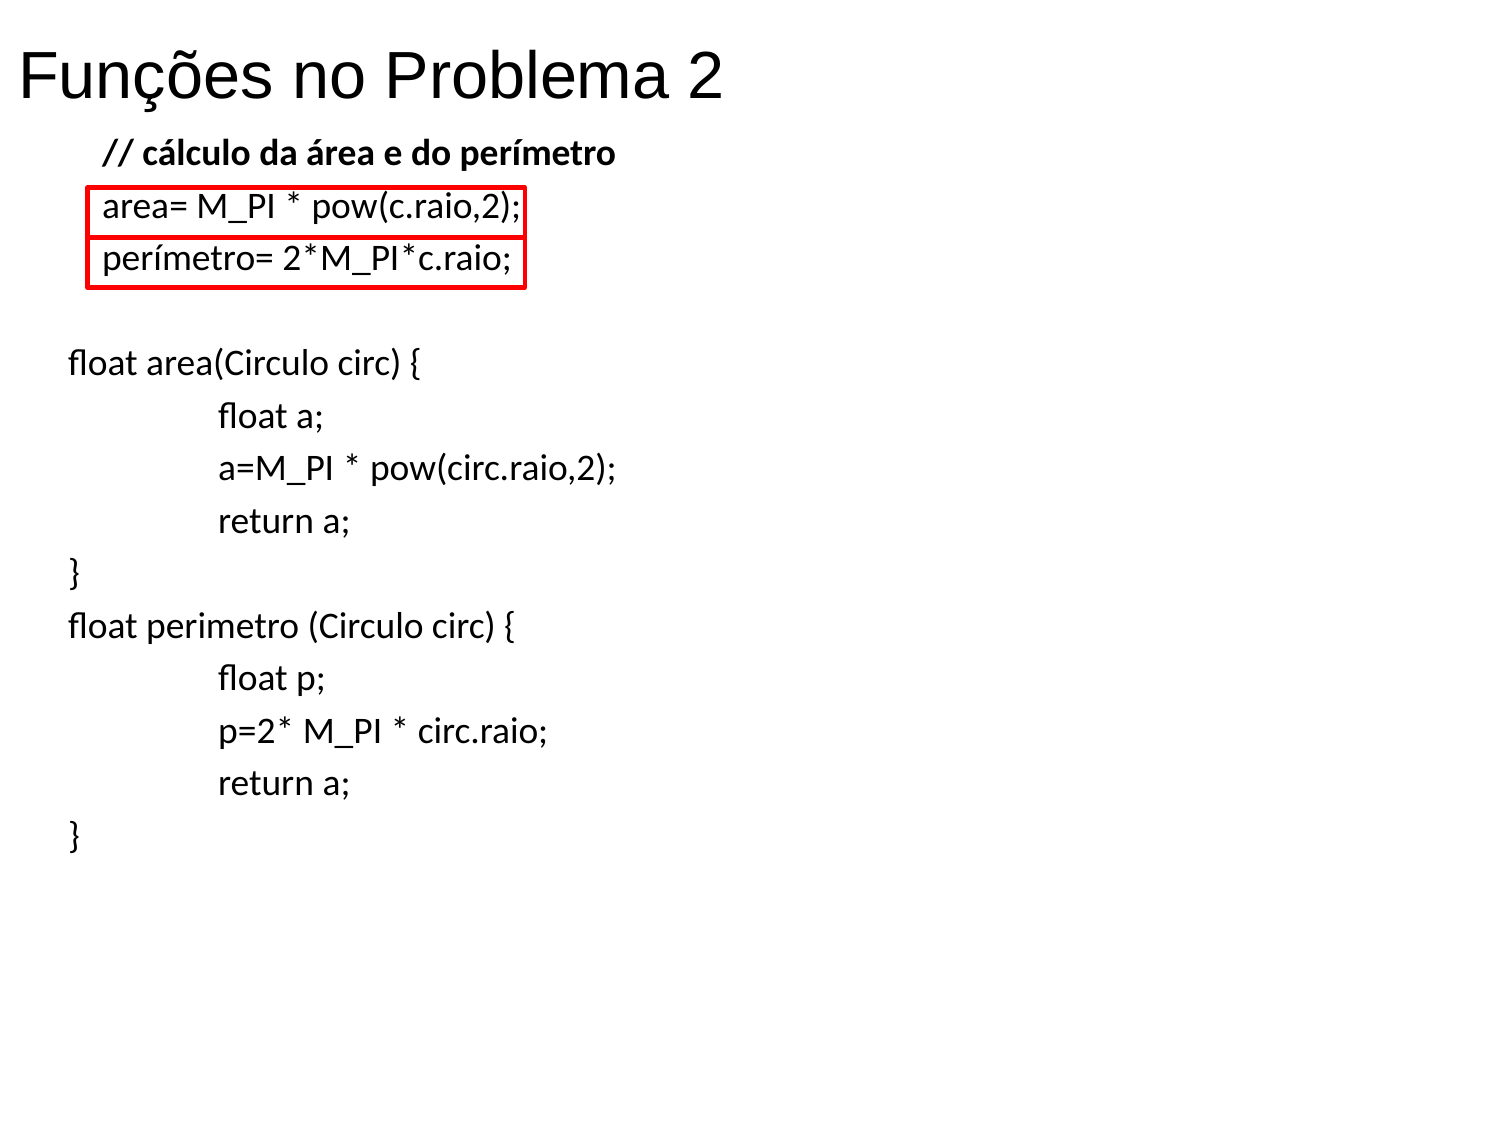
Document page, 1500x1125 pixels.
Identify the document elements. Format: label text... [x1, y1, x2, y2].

text_box [85, 185, 527, 235]
list // cálculo da área e do perímetro area= M_PI * pow(c.raio,2); perímetro= 2*M_PI*c.raio; float area(Circulo circ) { float a; a=M_PI * pow(circ.raio,2); return a; } float perimetro (Circulo circ) { float p; p=2* M_PI * circ.raio; return a; } [53, 120, 1475, 888]
text_box [85, 235, 527, 290]
text_box Funções no Problema 2 [3, 24, 741, 120]
